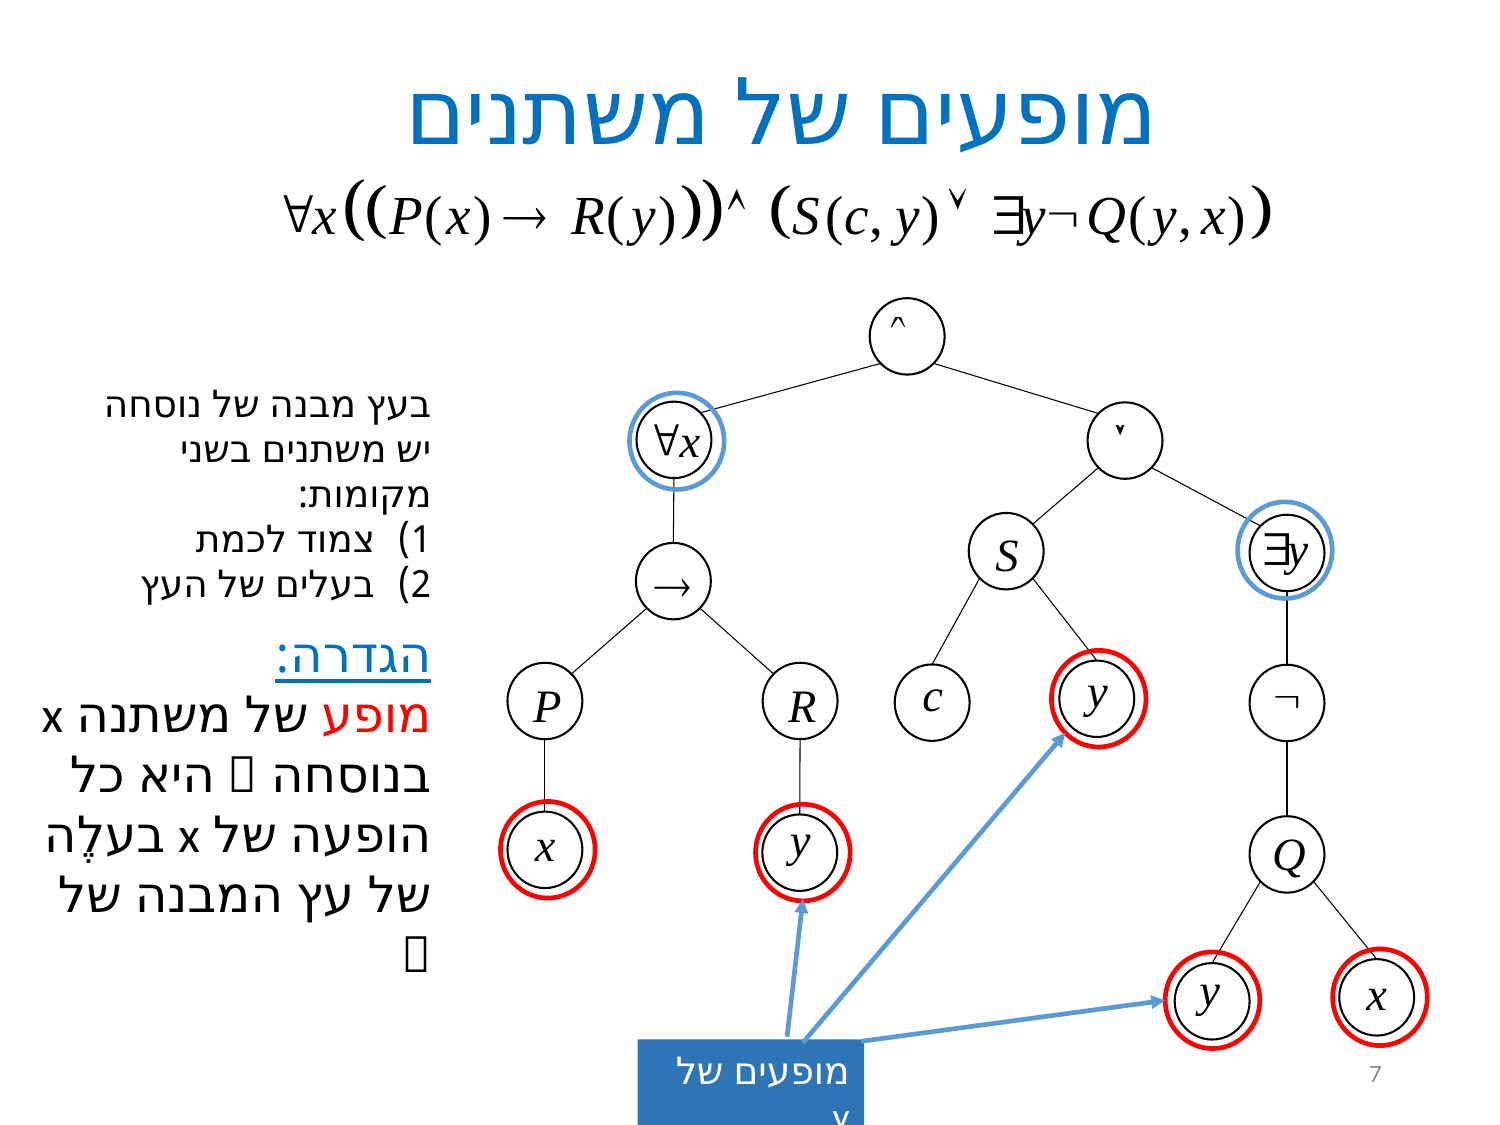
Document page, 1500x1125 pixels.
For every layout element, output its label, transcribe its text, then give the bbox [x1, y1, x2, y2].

text_box [754, 803, 802, 900]
text_box [1270, 890, 1304, 894]
text_box מופעים של y [637, 1039, 865, 1125]
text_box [1075, 676, 1119, 727]
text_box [571, 608, 647, 674]
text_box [1106, 425, 1150, 465]
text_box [1266, 692, 1314, 723]
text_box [802, 732, 1066, 1043]
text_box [932, 578, 980, 665]
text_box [1212, 881, 1261, 964]
slide_number 7 [1059, 1042, 1397, 1103]
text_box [1151, 467, 1261, 526]
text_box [1032, 467, 1099, 525]
text_box [634, 541, 712, 608]
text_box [700, 363, 881, 413]
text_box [787, 900, 803, 1037]
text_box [1357, 979, 1397, 1022]
text_box [499, 800, 597, 900]
text_box [628, 391, 726, 491]
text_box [524, 680, 572, 731]
title מופעים של משתנים [135, 6, 1429, 224]
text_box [267, 170, 1280, 272]
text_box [779, 680, 827, 731]
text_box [1188, 975, 1231, 1026]
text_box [861, 1000, 1166, 1042]
text_box [868, 297, 946, 376]
text_box בעץ מבנה של נוסחה יש משתנים בשני מקומות: צמוד לכמת בעלים של העץ [67, 373, 447, 613]
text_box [987, 528, 1031, 583]
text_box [641, 415, 708, 470]
text_box [967, 511, 1045, 591]
text_box [1050, 649, 1148, 749]
text_box [652, 614, 695, 621]
text_box [1248, 663, 1326, 743]
text_box [1236, 500, 1334, 600]
text_box [1164, 950, 1261, 1050]
text_box [761, 661, 839, 741]
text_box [699, 608, 774, 674]
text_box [647, 571, 706, 614]
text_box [933, 363, 1099, 414]
text_box [1248, 815, 1326, 888]
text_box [915, 680, 951, 723]
text_box [1331, 947, 1429, 1047]
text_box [1266, 828, 1314, 890]
text_box הגדרה: מופע של משתנה x בנוסחה  היא כל הופעה של x בעלֶה של עץ המבנה של  [20, 615, 447, 990]
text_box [525, 830, 565, 873]
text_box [778, 825, 802, 876]
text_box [1313, 881, 1377, 960]
text_box [506, 661, 584, 741]
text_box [1032, 578, 1097, 661]
text_box [893, 663, 971, 732]
text_box [1086, 401, 1164, 480]
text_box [883, 317, 927, 357]
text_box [1255, 527, 1318, 586]
